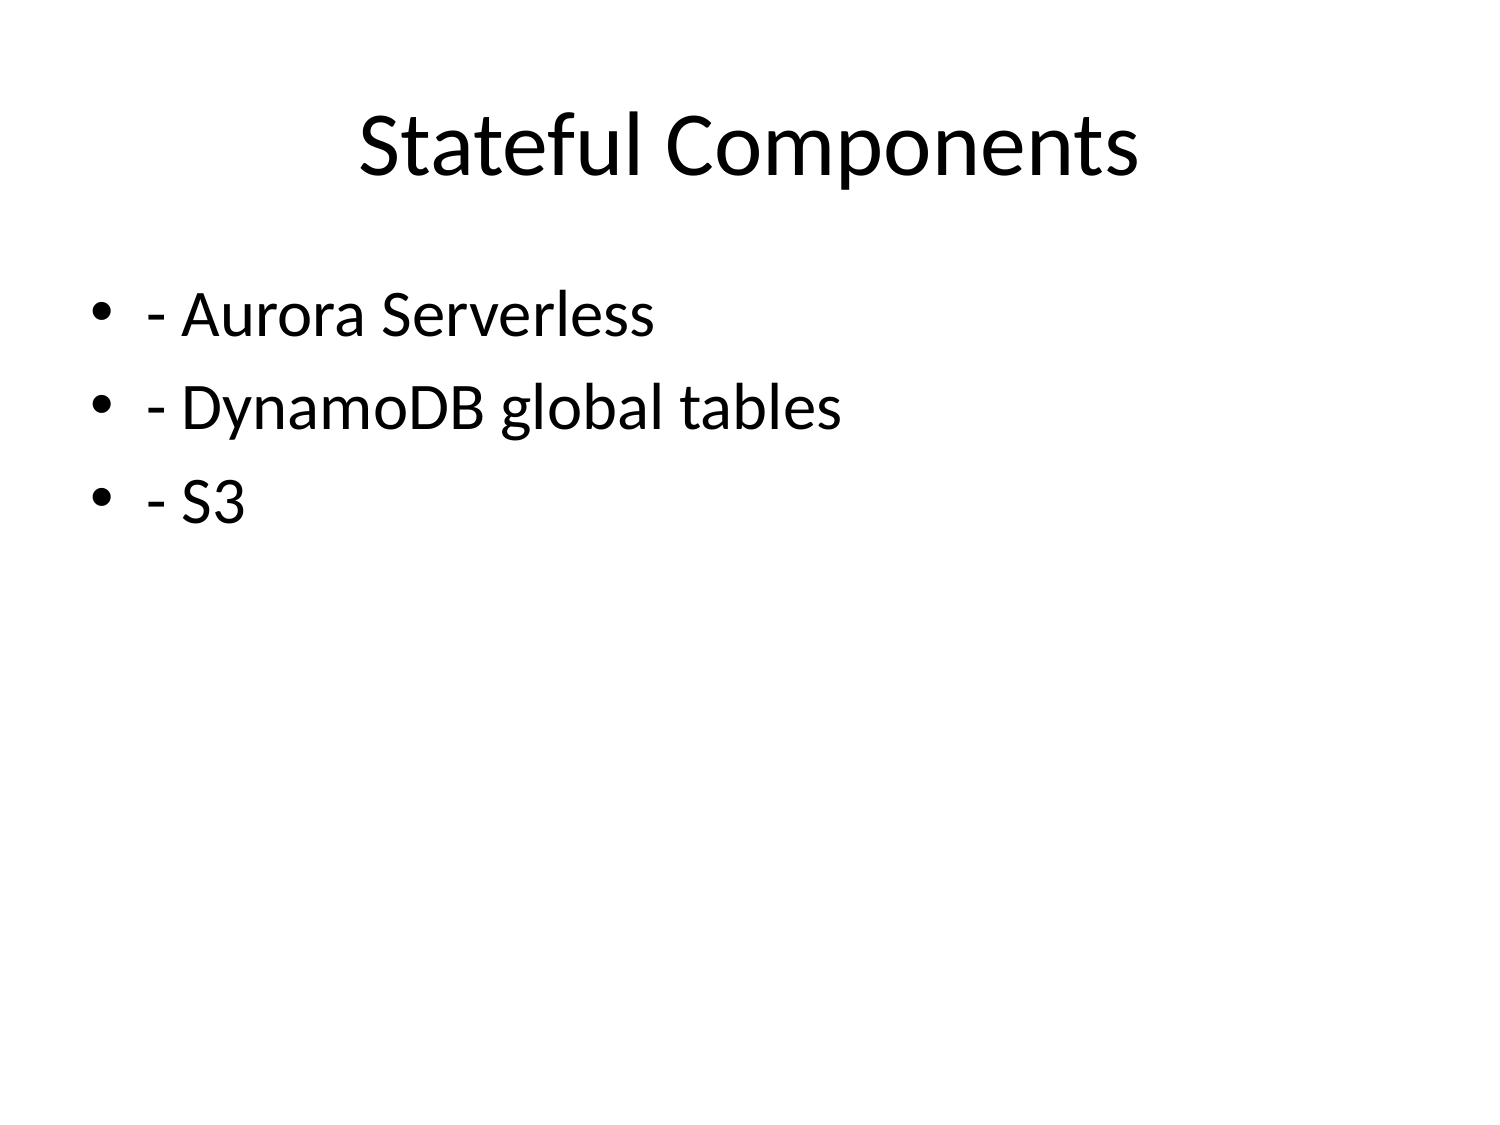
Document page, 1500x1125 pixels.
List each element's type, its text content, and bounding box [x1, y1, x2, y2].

title Stateful Components [75, 45, 1425, 233]
list - Aurora Serverless - DynamoDB global tables - S3 [75, 262, 1425, 1005]
